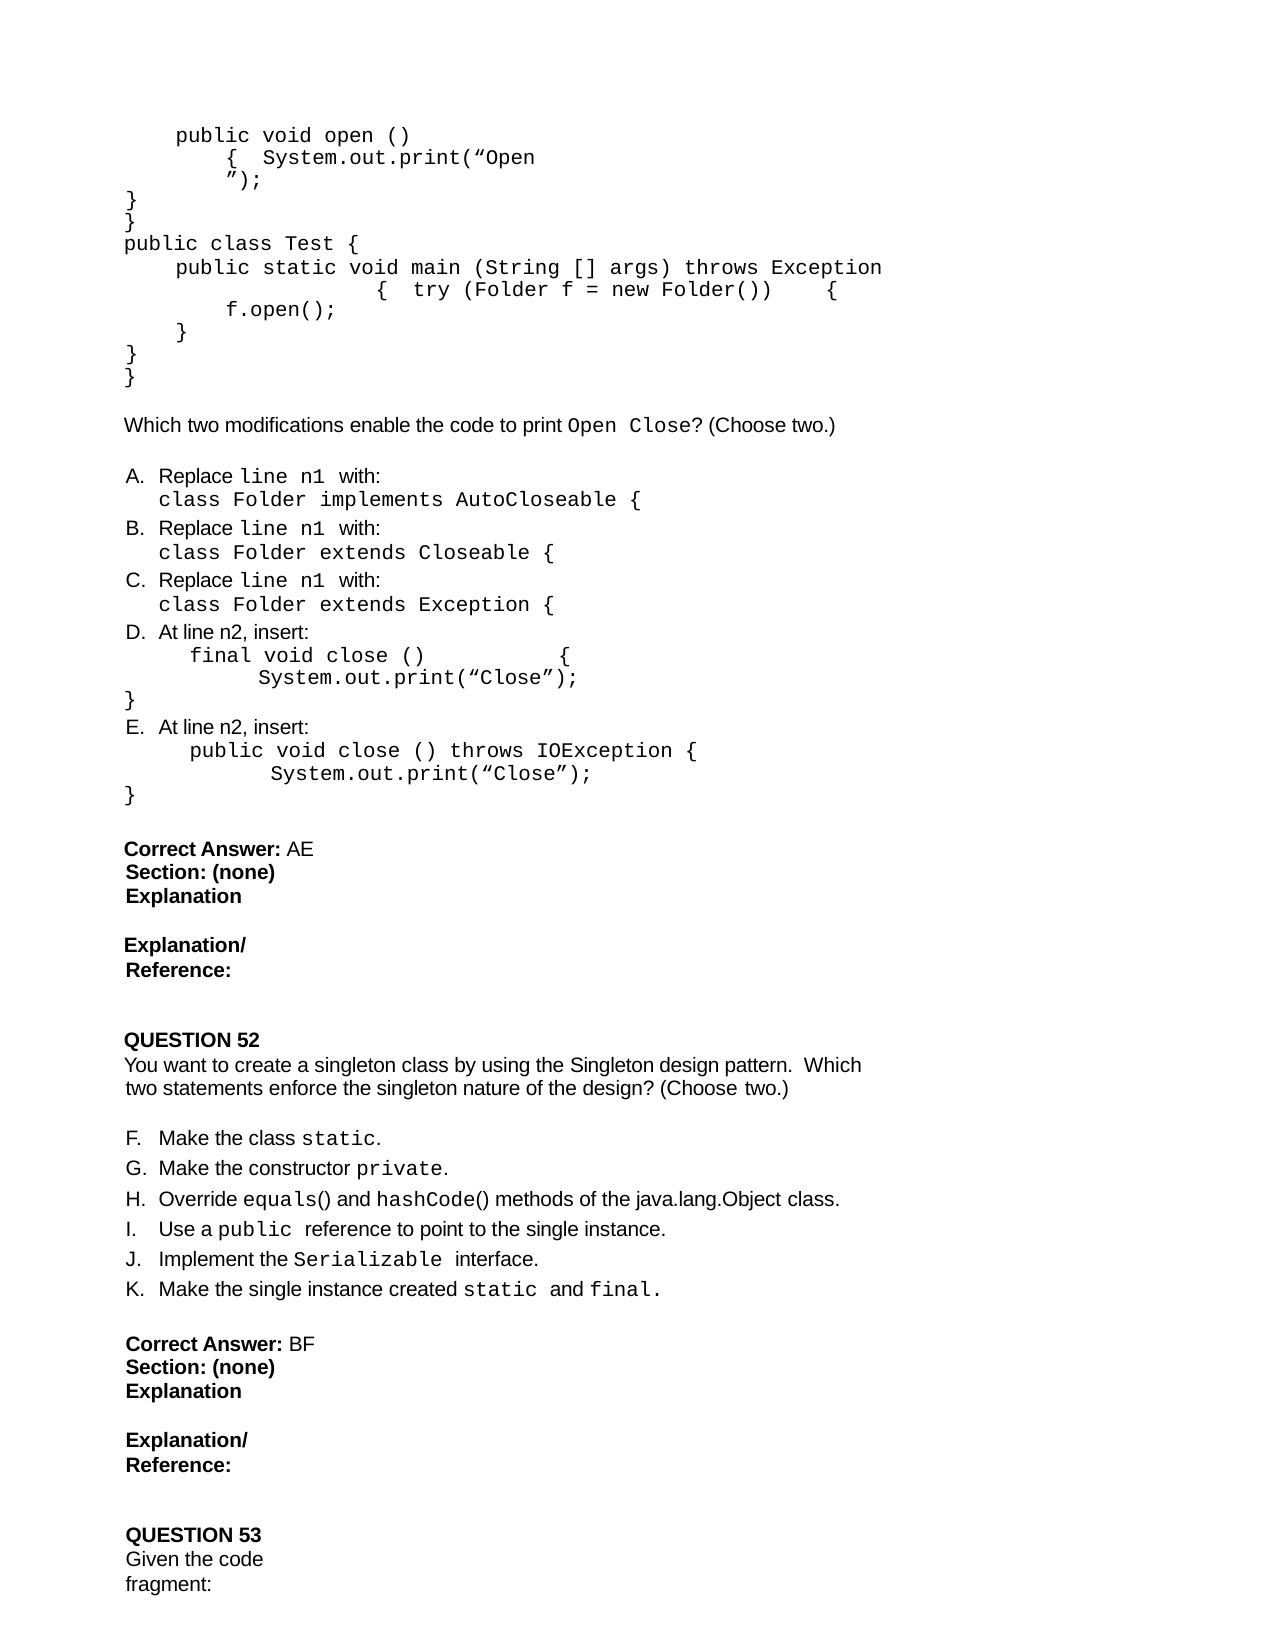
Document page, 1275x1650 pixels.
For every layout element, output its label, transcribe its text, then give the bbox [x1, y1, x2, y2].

text_box public void open () { System.out.print(“Open”); } } public class Test { public static void main (String [] args) throws Exception { try (Folder f = new Folder()) { f.open(); } } } Which two modifications enable the code to print Open Close? (Choose two.) Replace line n1 with: class Folder implements AutoCloseable { Replace line n1 with: class Folder extends Closeable { Replace line n1 with: class Folder extends Exception { At line n2, insert: final void close () { System.out.print(“Close”); } At line n2, insert: public void close () throws IOException { System.out.print(“Close”); } Correct Answer: AE Section: (none) Explanation Explanation/Reference: QUESTION 52 You want to create a singleton class by using the Singleton design pattern. Which two statements enforce the singleton nature of the design? (Choose two.) Make the class static. Make the constructor private. Override equals() and hashCode() methods of the java.lang.Object class. Use a public reference to point to the single instance. Implement the Serializable interface. Make the single instance created static and final. Correct Answer: BF Section: (none) Explanation Explanation/Reference: QUESTION 53 Given the code fragment: [123, 119, 941, 1596]
